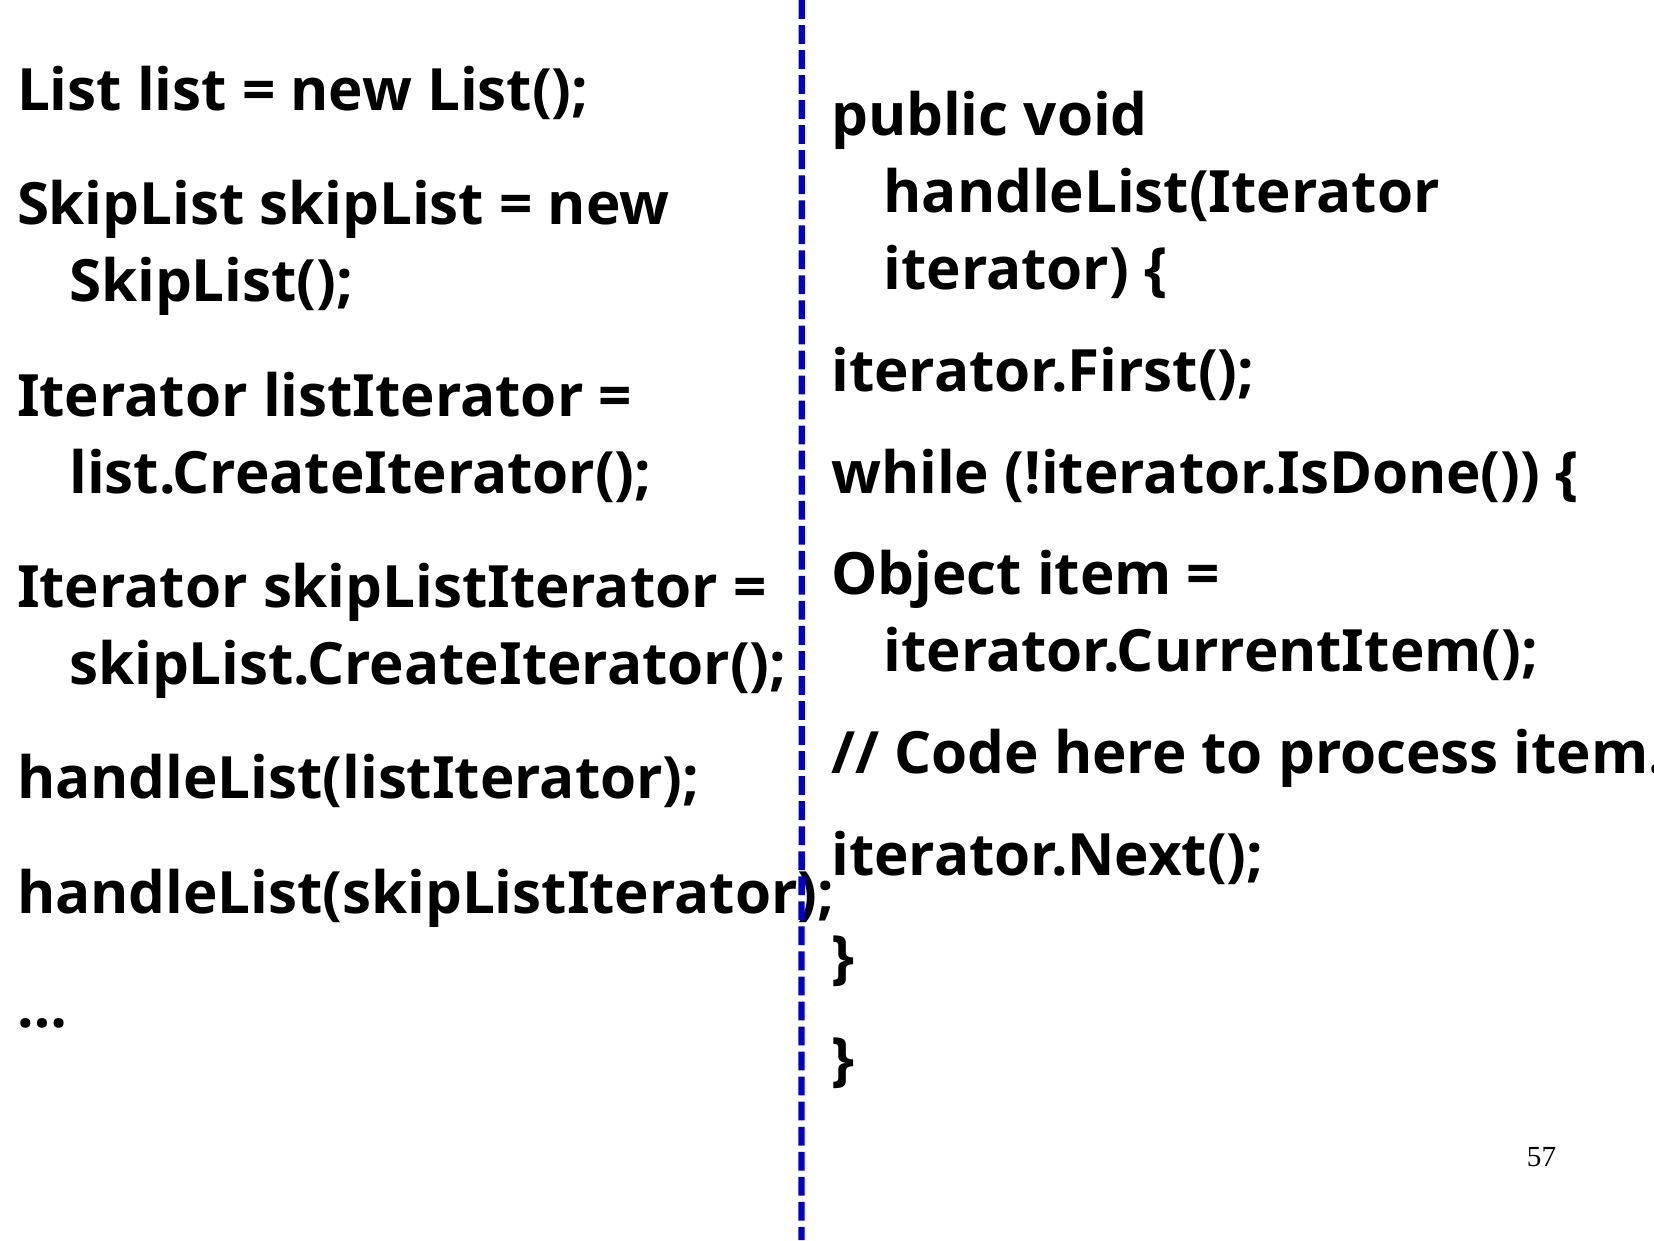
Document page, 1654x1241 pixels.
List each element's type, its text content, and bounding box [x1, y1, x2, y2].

text_box public void handleList(Iterator iterator) { iterator.First(); while (!iterator.IsDone()) { Object item = iterator.CurrentItem(); // Code here to process item. iterator.Next(); } } [814, 69, 1654, 1120]
list List list = new List(); SkipList skipList = new SkipList(); Iterator listIterator = list.CreateIterator(); Iterator skipListIterator = skipList.CreateIterator(); handleList(listIterator); handleList(skipListIterator); … [0, 45, 877, 1096]
